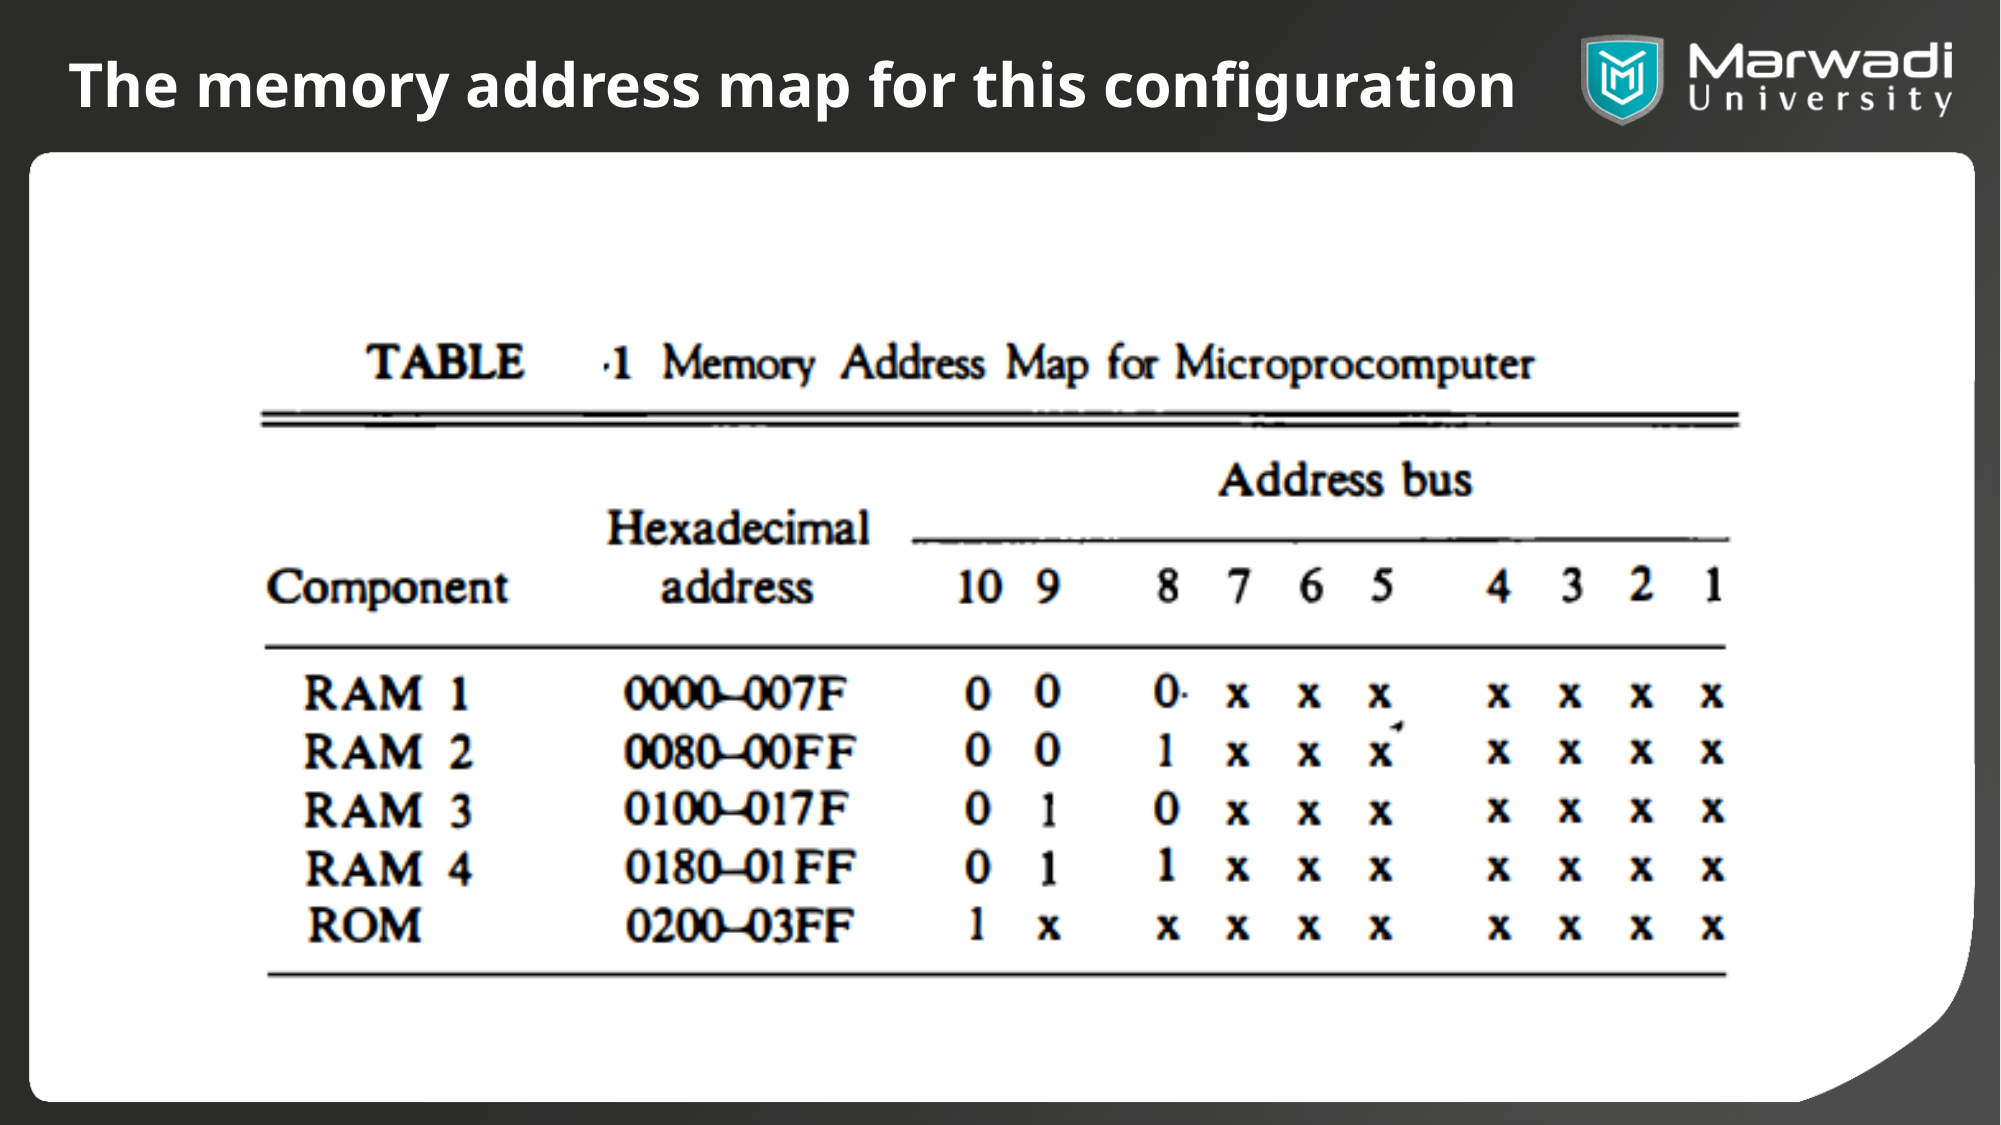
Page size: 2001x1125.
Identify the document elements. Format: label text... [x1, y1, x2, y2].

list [253, 321, 1747, 984]
picture [0, 0, 2001, 1125]
title The memory address map for this configuration [53, 21, 1569, 155]
